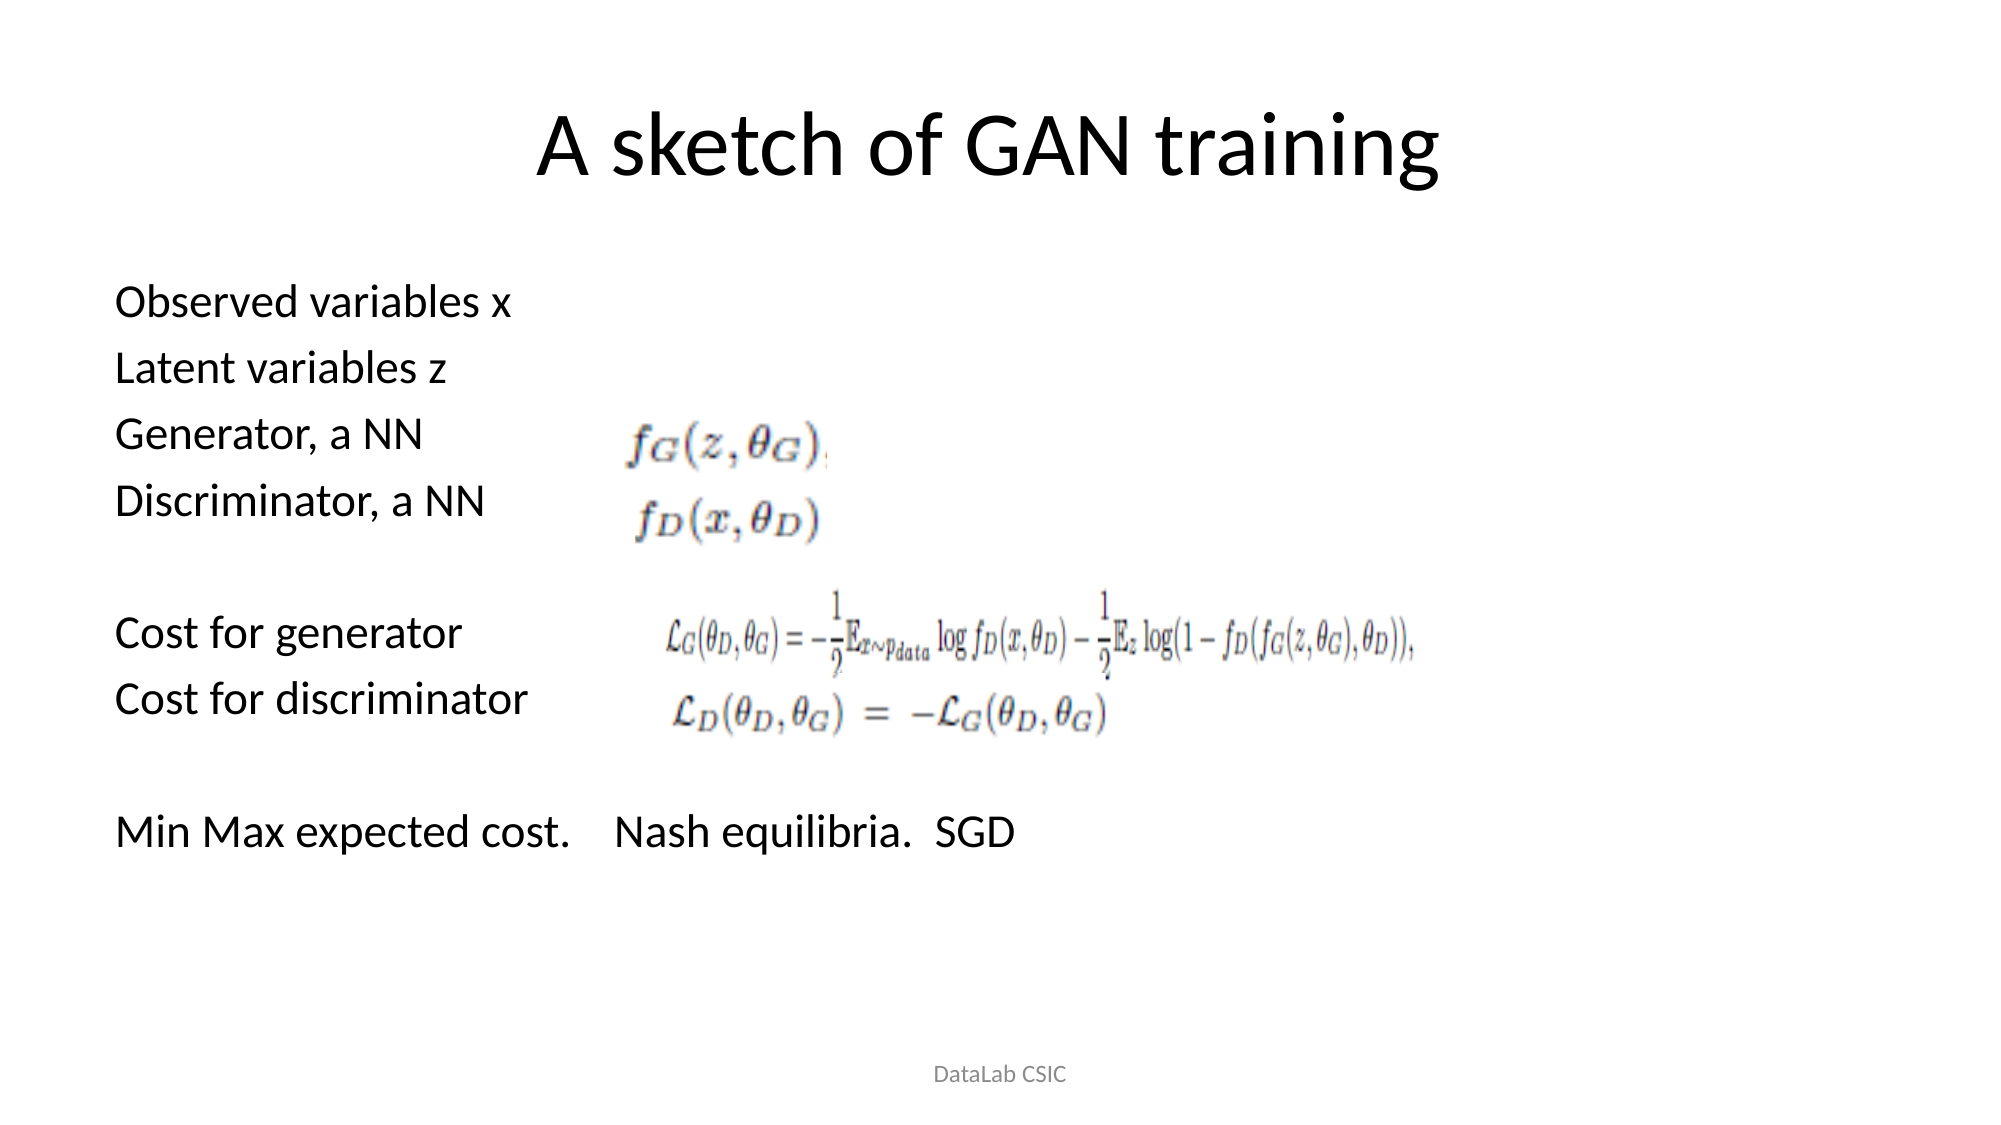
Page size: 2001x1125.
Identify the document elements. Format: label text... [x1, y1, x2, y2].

list Observed variables x Latent variables z Generator, a NN Discriminator, a NN Cost for generator Cost for discriminator Min Max expected cost. Nash equilibria. SGD [99, 262, 1900, 1005]
footer DataLab CSIC [683, 1042, 1317, 1103]
picture [634, 489, 828, 547]
picture [612, 412, 828, 480]
title A sketch of GAN training [99, 45, 1900, 233]
picture [650, 582, 1429, 750]
